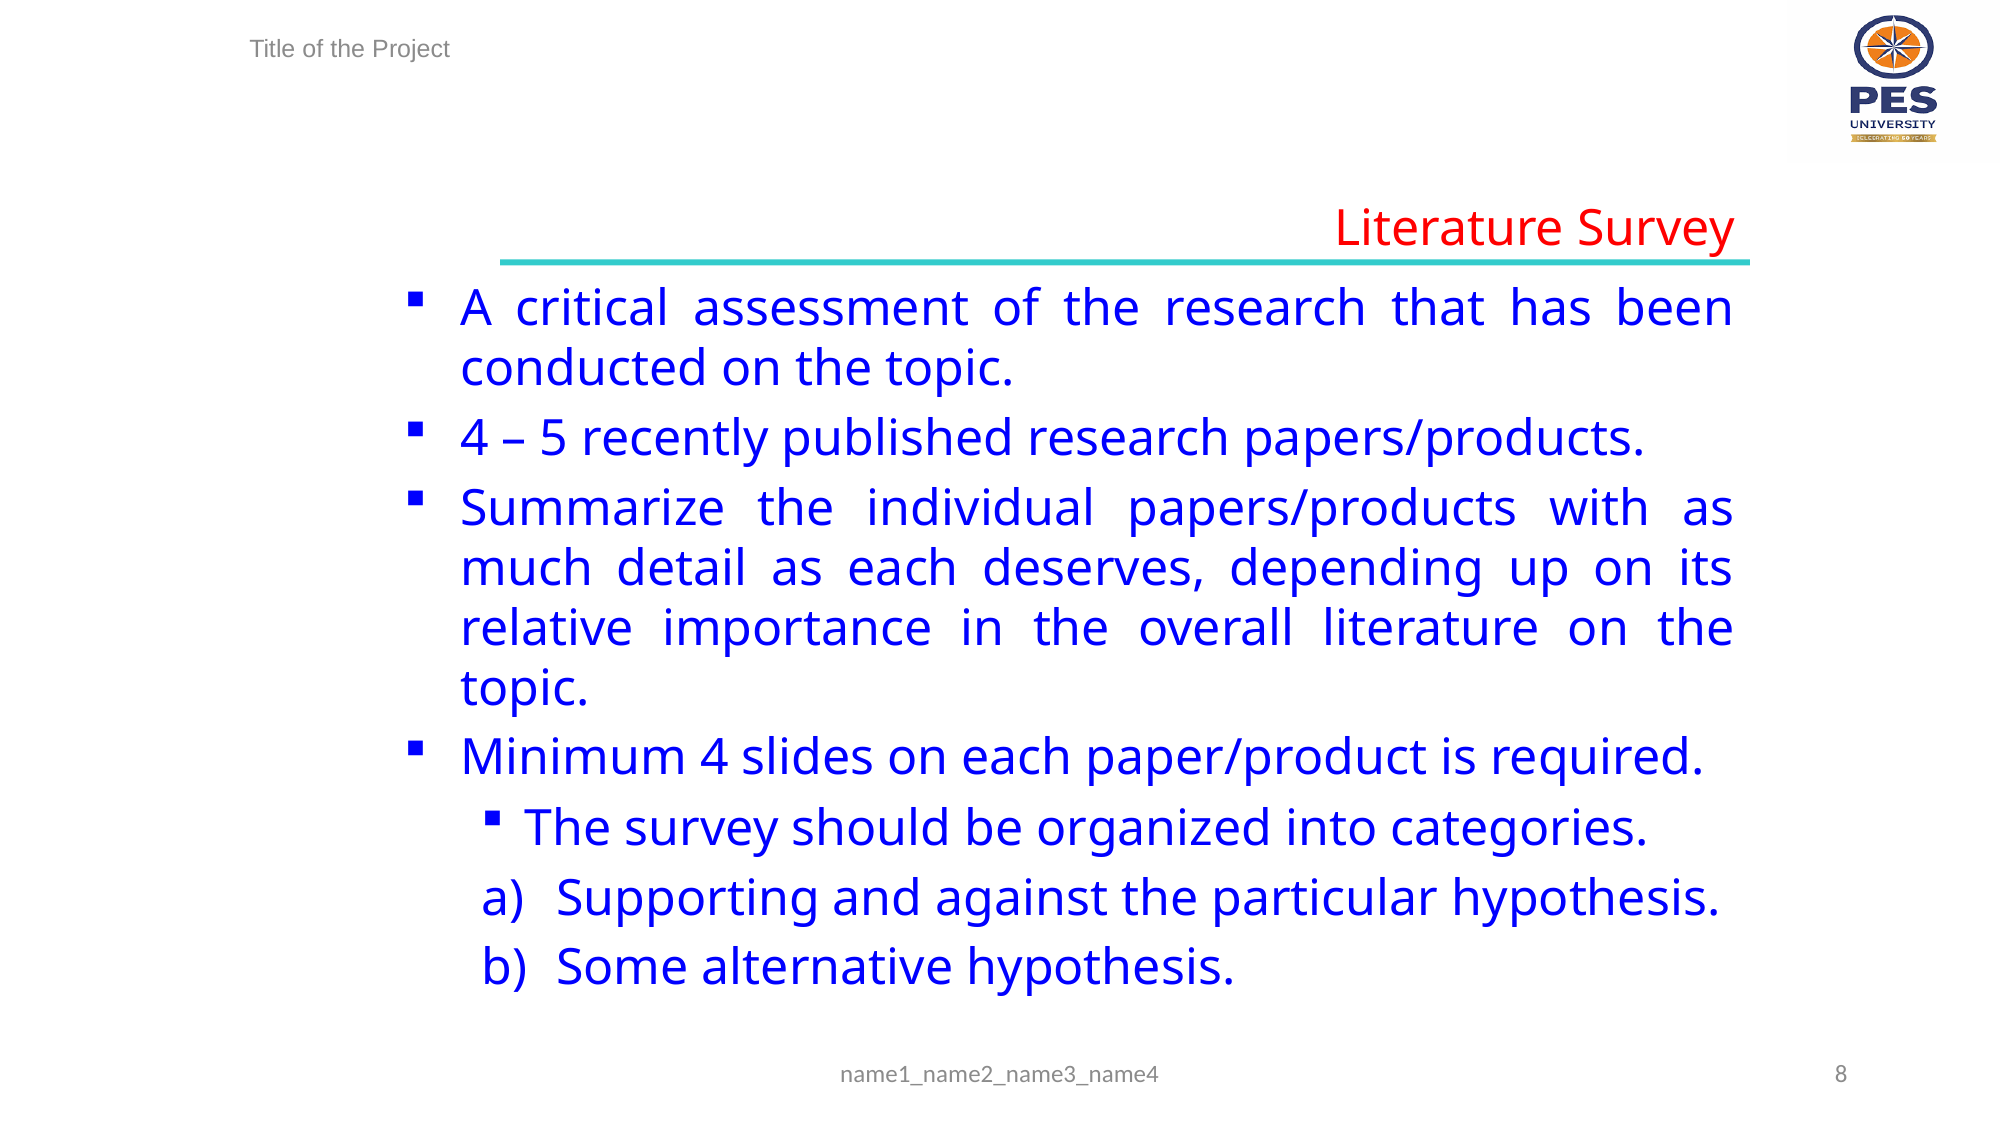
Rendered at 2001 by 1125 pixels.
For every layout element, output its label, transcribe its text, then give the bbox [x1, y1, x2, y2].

text_box Title of the Project [12, 17, 688, 78]
text_box [500, 259, 1750, 266]
text_box A critical assessment of the research that has been conducted on the topic. 4 – 5 recently published research papers/products. Summarize the individual papers/products with as much detail as each deserves, depending up on its relative importance in the overall literature on the topic. Minimum 4 slides on each paper/product is required. The survey should be organized into categories. Supporting and against the particular hypothesis. Some alternative hypothesis. [332, 562, 1750, 1046]
footer name1_name2_name3_name4 [662, 1042, 1338, 1103]
text_box Literature Survey [585, 187, 1750, 264]
picture [1787, 0, 2000, 163]
slide_number 8 [1412, 1042, 1863, 1103]
